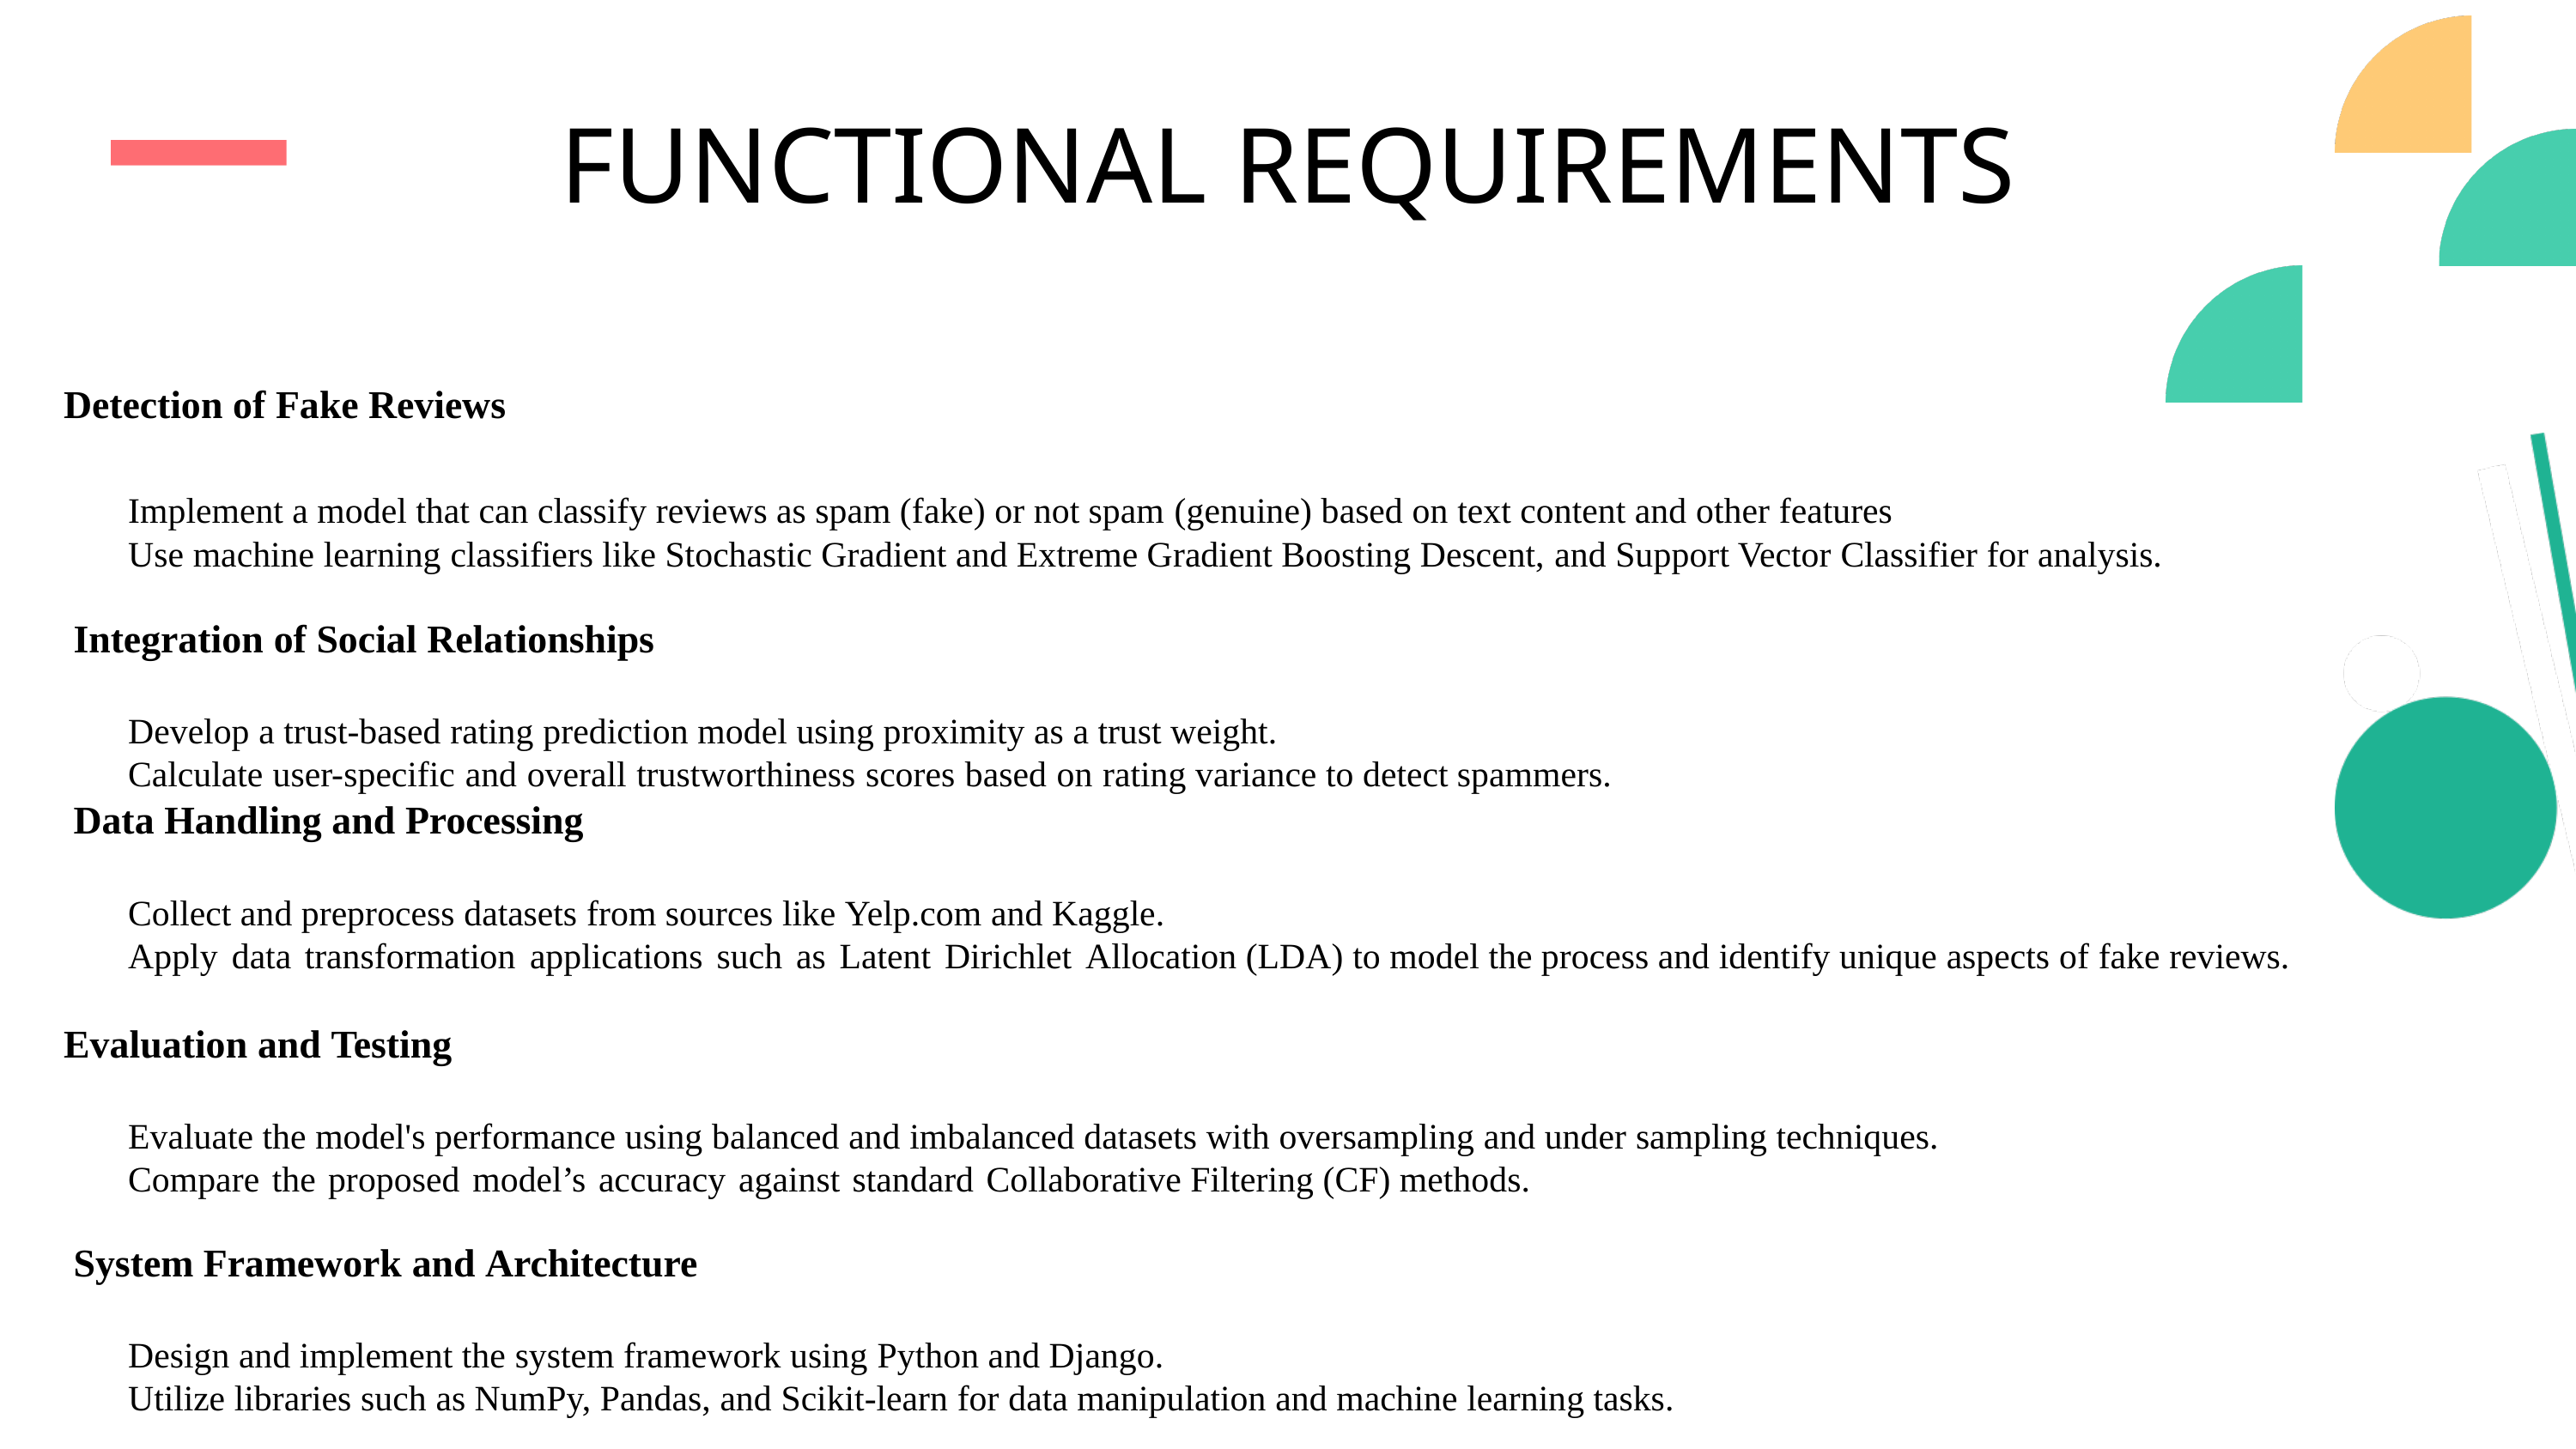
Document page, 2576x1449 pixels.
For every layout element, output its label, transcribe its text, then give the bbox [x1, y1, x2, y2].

text_box [2165, 265, 2303, 379]
text_box [2335, 433, 2576, 931]
text_box FUNCTIONAL REQUIREMENTS [393, 78, 2183, 224]
text_box [2335, 15, 2472, 153]
text_box [2439, 129, 2576, 266]
text_box Detection of Fake Reviews Implement a model that can classify reviews as spam (fake) or not spam (genuine) based on text content and other features Use machine learning classifiers like Stochastic Gradient and Extreme Gradient Boosting Descent, and Support Vector Classifier for analysis. Integration of Social Relationships Develop a trust-based rating prediction model using proximity as a trust weight. Calculate user-specific and overall trustworthiness scores based on rating variance to detect spammers. Data Handling and Processing Collect and preprocess datasets from sources like Yelp.com and Kaggle. Apply data transformation applications such as Latent Dirichlet Allocation (LDA) to model the process and identify unique aspects of fake reviews. Evaluation and Testing Evaluate the model's performance using balanced and imbalanced datasets with oversampling and under sampling techniques. Compare the proposed model’s accuracy against standard Collaborative Filtering (CF) methods. System Framework and Architecture Design and implement the system framework using Python and Django. Utilize libraries such as NumPy, Pandas, and Scikit-learn for data manipulation and machine learning tasks. [64, 379, 2576, 1418]
text_box [111, 140, 287, 166]
